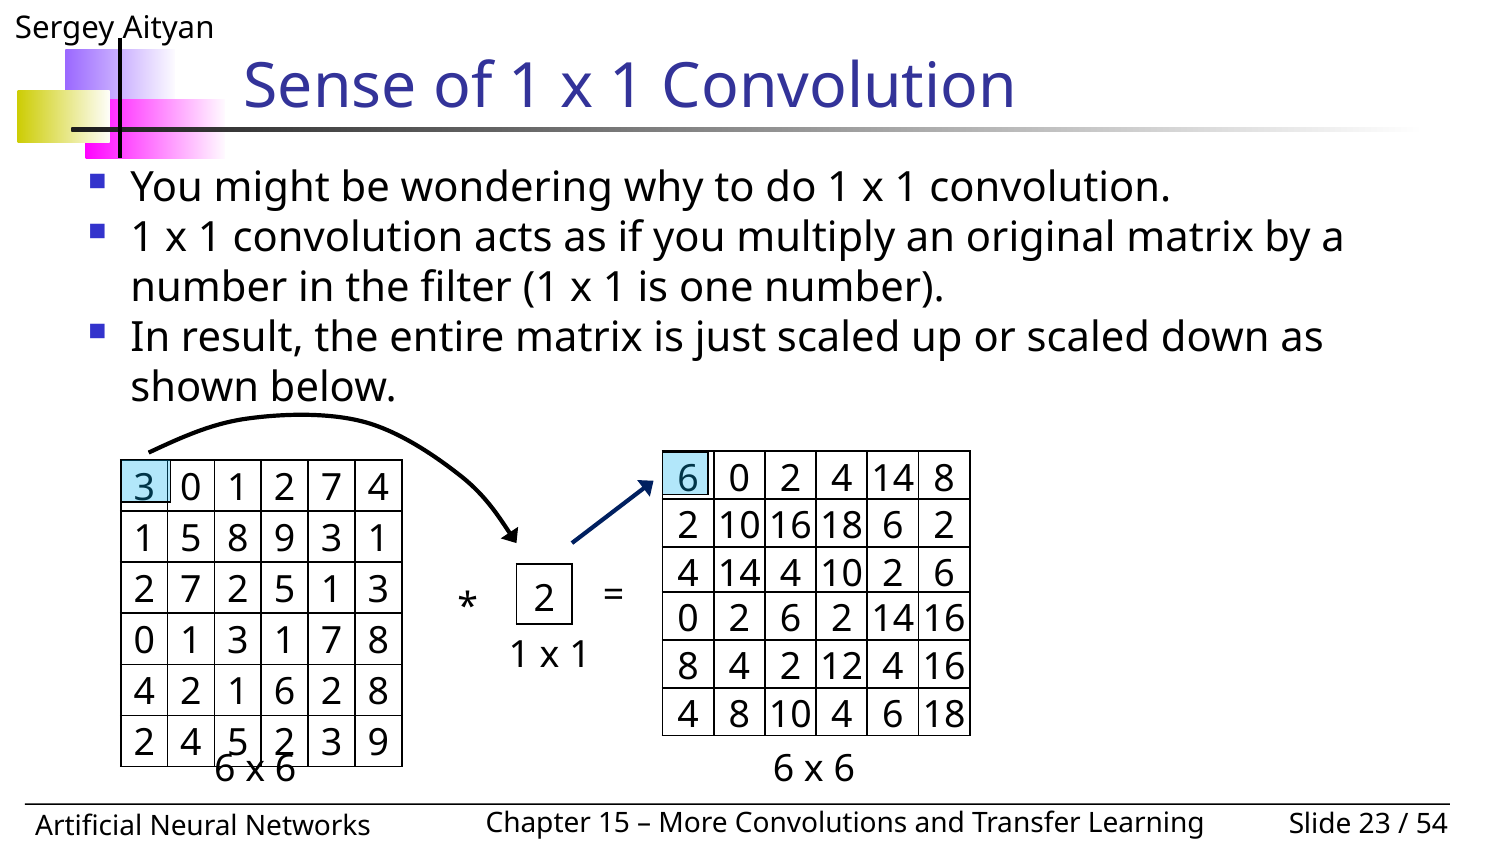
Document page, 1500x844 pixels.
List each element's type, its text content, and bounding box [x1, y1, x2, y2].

table_cell 1 [309, 563, 354, 612]
table_header 1 [215, 470, 260, 510]
table_cell 5 [168, 512, 214, 561]
table_cell 2 [262, 716, 307, 736]
table_cell 14 [868, 593, 918, 639]
text_box 6 x 6 [758, 736, 896, 796]
table_cell 2 [122, 563, 167, 612]
text_box 6 x 6 [199, 736, 337, 796]
table_cell 6 [919, 548, 969, 591]
table_header 4 [356, 504, 377, 510]
table_cell 16 [919, 593, 969, 639]
table_cell 7 [309, 614, 354, 664]
table_cell 7 [168, 563, 214, 612]
table_cell 4 [766, 548, 815, 591]
table_cell 2 [817, 593, 866, 639]
table_cell 2 [168, 665, 214, 715]
text_box 1 x 1 [493, 622, 632, 683]
table_cell 4 [715, 641, 764, 687]
table_header 0 [715, 452, 764, 498]
text_box * [442, 574, 508, 635]
table_header 0 [168, 461, 214, 510]
table_cell 5 [215, 716, 260, 736]
table_cell 8 [356, 665, 401, 715]
table_cell 2 [309, 665, 354, 715]
table_header 2 [517, 565, 571, 622]
table_cell 6 [868, 500, 918, 546]
table_cell 3 [309, 512, 354, 561]
table_cell 4 [663, 548, 713, 591]
table_cell 4 [868, 641, 918, 687]
table_cell 2 [868, 548, 918, 591]
table_cell 6 [262, 665, 307, 715]
table_cell 4 [663, 689, 713, 735]
table_header 8 [919, 452, 969, 498]
table_cell 6 [868, 689, 918, 735]
text_box [148, 414, 519, 544]
table_cell 8 [663, 641, 713, 687]
title Sense of 1 x 1 Convolution [228, 46, 1332, 128]
table_cell 18 [919, 689, 969, 735]
text_box [120, 459, 171, 502]
table_cell 10 [766, 689, 815, 735]
table_cell 18 [817, 500, 866, 546]
table_cell 2 [766, 641, 815, 687]
table_cell 2 [663, 500, 713, 546]
table_cell 1 [215, 665, 260, 715]
table_cell 3 [356, 563, 401, 612]
table_cell 12 [817, 641, 866, 687]
table_cell 2 [919, 500, 969, 546]
table_cell 0 [122, 614, 167, 664]
table_header 4 [817, 452, 866, 498]
table_cell 1 [262, 614, 307, 664]
table_cell 8 [715, 689, 764, 735]
table_cell 3 [309, 716, 354, 766]
table_cell 4 [817, 689, 866, 735]
table_header 7 [309, 493, 354, 510]
table_cell 1 [122, 512, 167, 561]
table_cell 16 [919, 641, 969, 687]
table_cell 2 [715, 593, 764, 639]
text_box = [588, 563, 654, 623]
table_header 2 [766, 452, 815, 498]
table_cell 6 [766, 593, 815, 639]
table_cell 4 [122, 665, 167, 715]
table_cell 14 [715, 548, 764, 591]
table_cell 0 [663, 593, 713, 639]
table_header 6 [663, 452, 713, 498]
table_header 3 [122, 502, 167, 510]
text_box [571, 480, 654, 544]
table_cell 8 [215, 512, 260, 561]
table_cell 9 [356, 716, 401, 766]
table_header 2 [262, 481, 307, 510]
table_header 14 [868, 452, 918, 498]
list You might be wondering why to do 1 x 1 convolution. 1 x 1 convolution acts as if you multiply an original matrix by a number in the filter (1 x 1 is one number). In result, the entire matrix is just scaled up or scaled down as shown below. [73, 152, 1427, 720]
table_cell 16 [766, 500, 815, 546]
table_cell 2 [122, 716, 167, 766]
table_cell 10 [817, 548, 866, 591]
table_cell 10 [715, 500, 764, 546]
table_cell 9 [262, 512, 307, 561]
table_cell 2 [215, 563, 260, 612]
table_cell 4 [168, 716, 214, 766]
table_cell 5 [262, 563, 307, 612]
table_cell 1 [168, 614, 214, 664]
table_cell 1 [356, 512, 401, 561]
table_cell 3 [215, 614, 260, 664]
text_box [662, 452, 709, 495]
table_cell 8 [356, 614, 401, 664]
